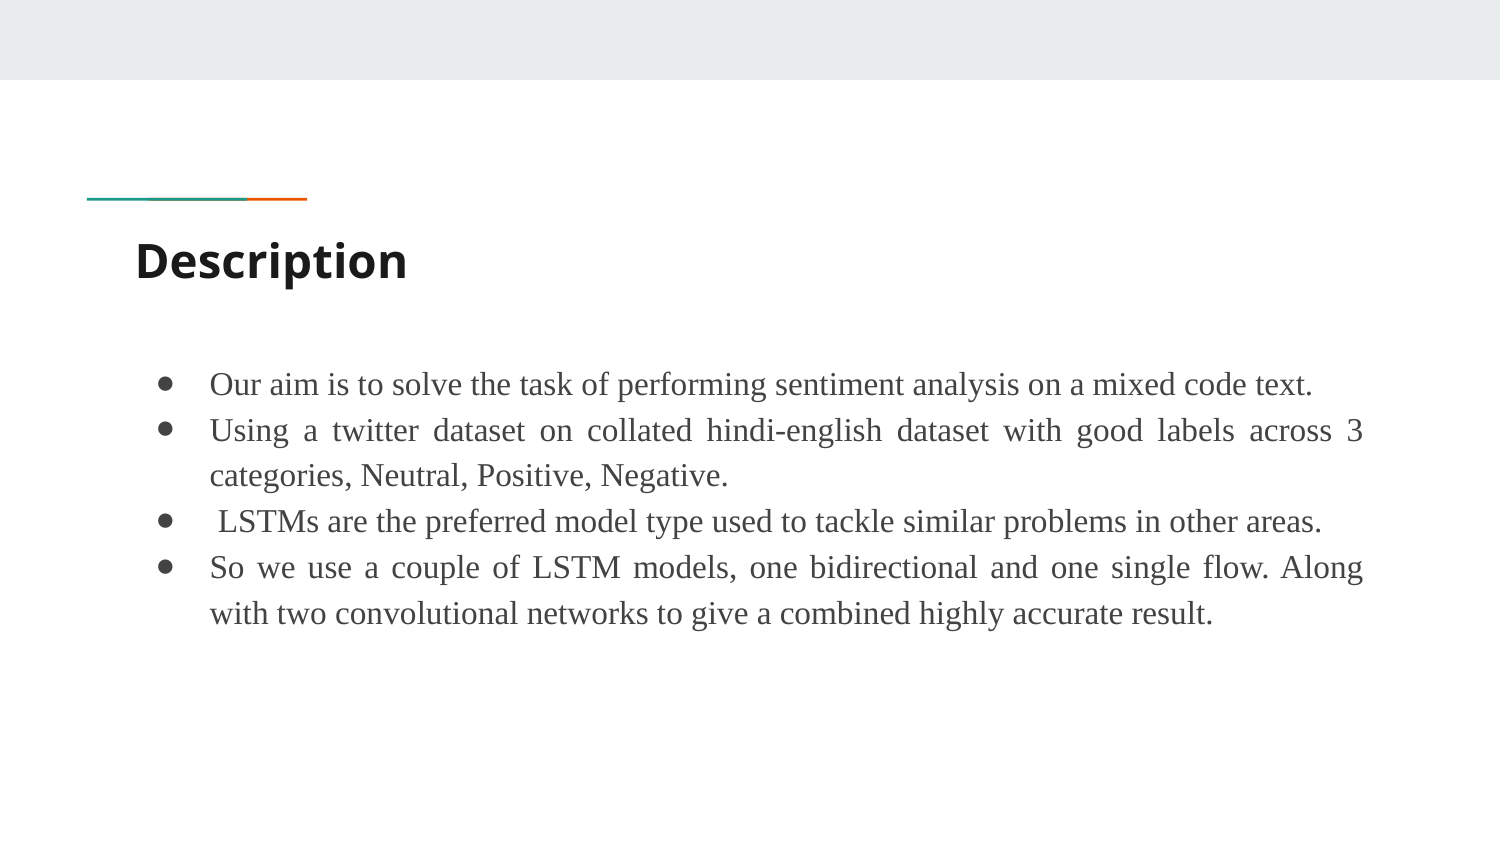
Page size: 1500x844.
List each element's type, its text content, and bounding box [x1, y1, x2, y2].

title Description [119, 216, 1381, 305]
list Our aim is to solve the task of performing sentiment analysis on a mixed code text. Using a twitter dataset on collated hindi-english dataset with good labels across 3 categories, Neutral, Positive, Negative. LSTMs are the preferred model type used to tackle similar problems in other areas. So we use a couple of LSTM models, one bidirectional and one single flow. Along with two convolutional networks to give a combined highly accurate result. [119, 341, 1381, 712]
